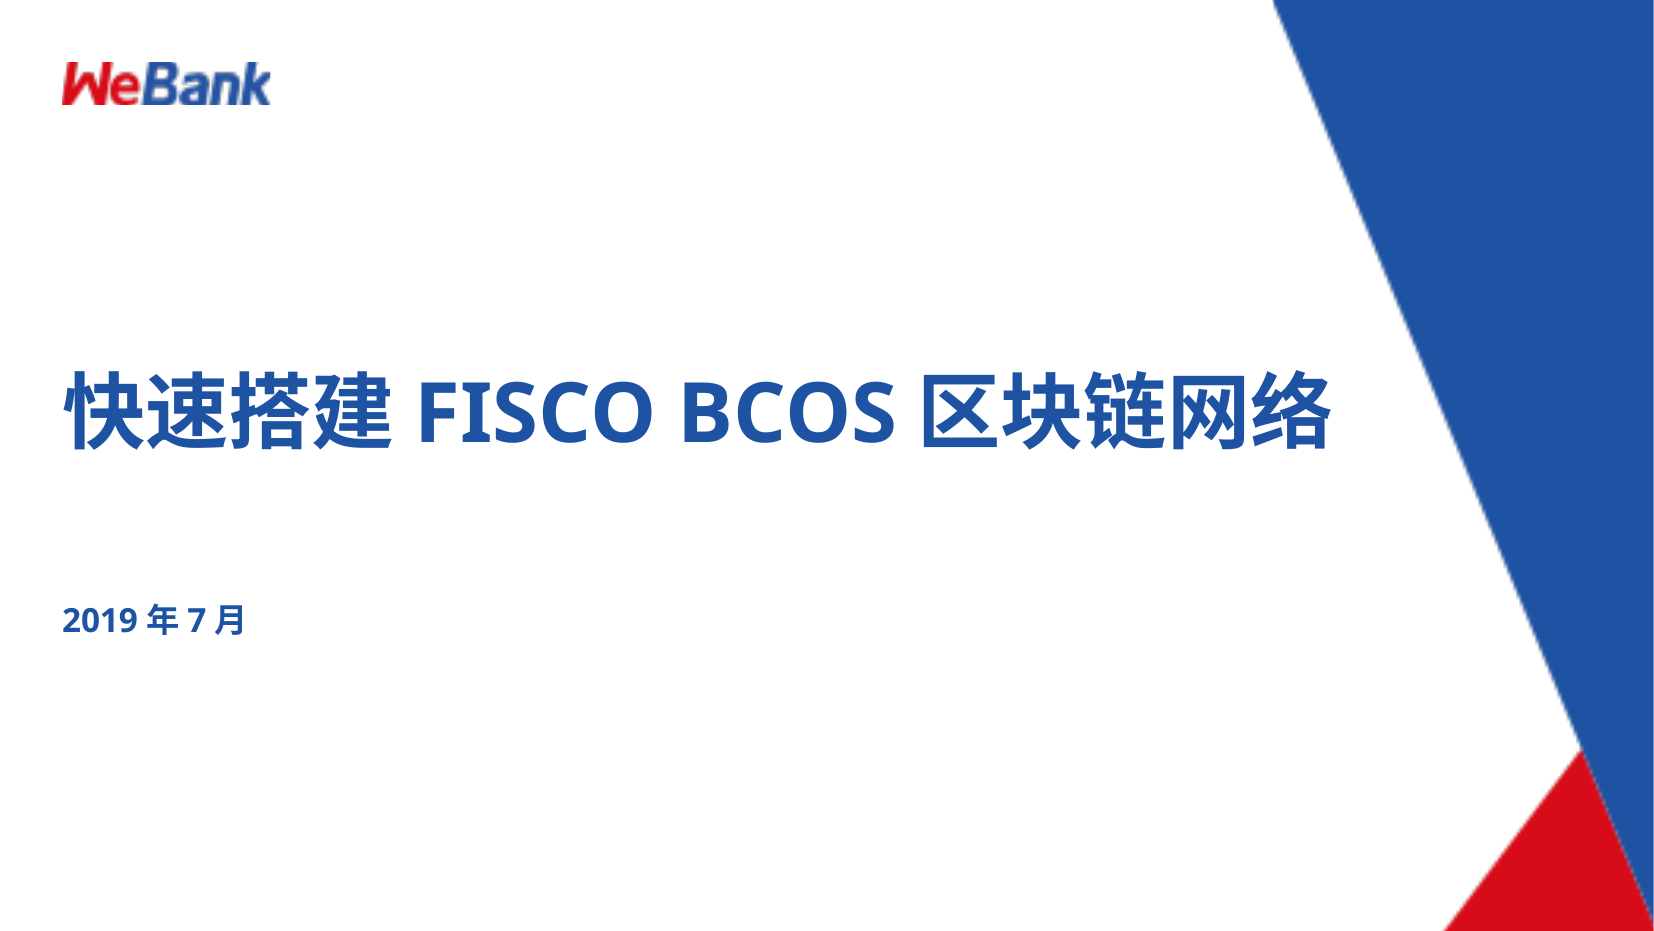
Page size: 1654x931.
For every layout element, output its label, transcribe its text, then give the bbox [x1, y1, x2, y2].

title 快速搭建FISCO BCOS区块链网络 [62, 339, 1411, 574]
list 2019年7月 [62, 591, 949, 705]
